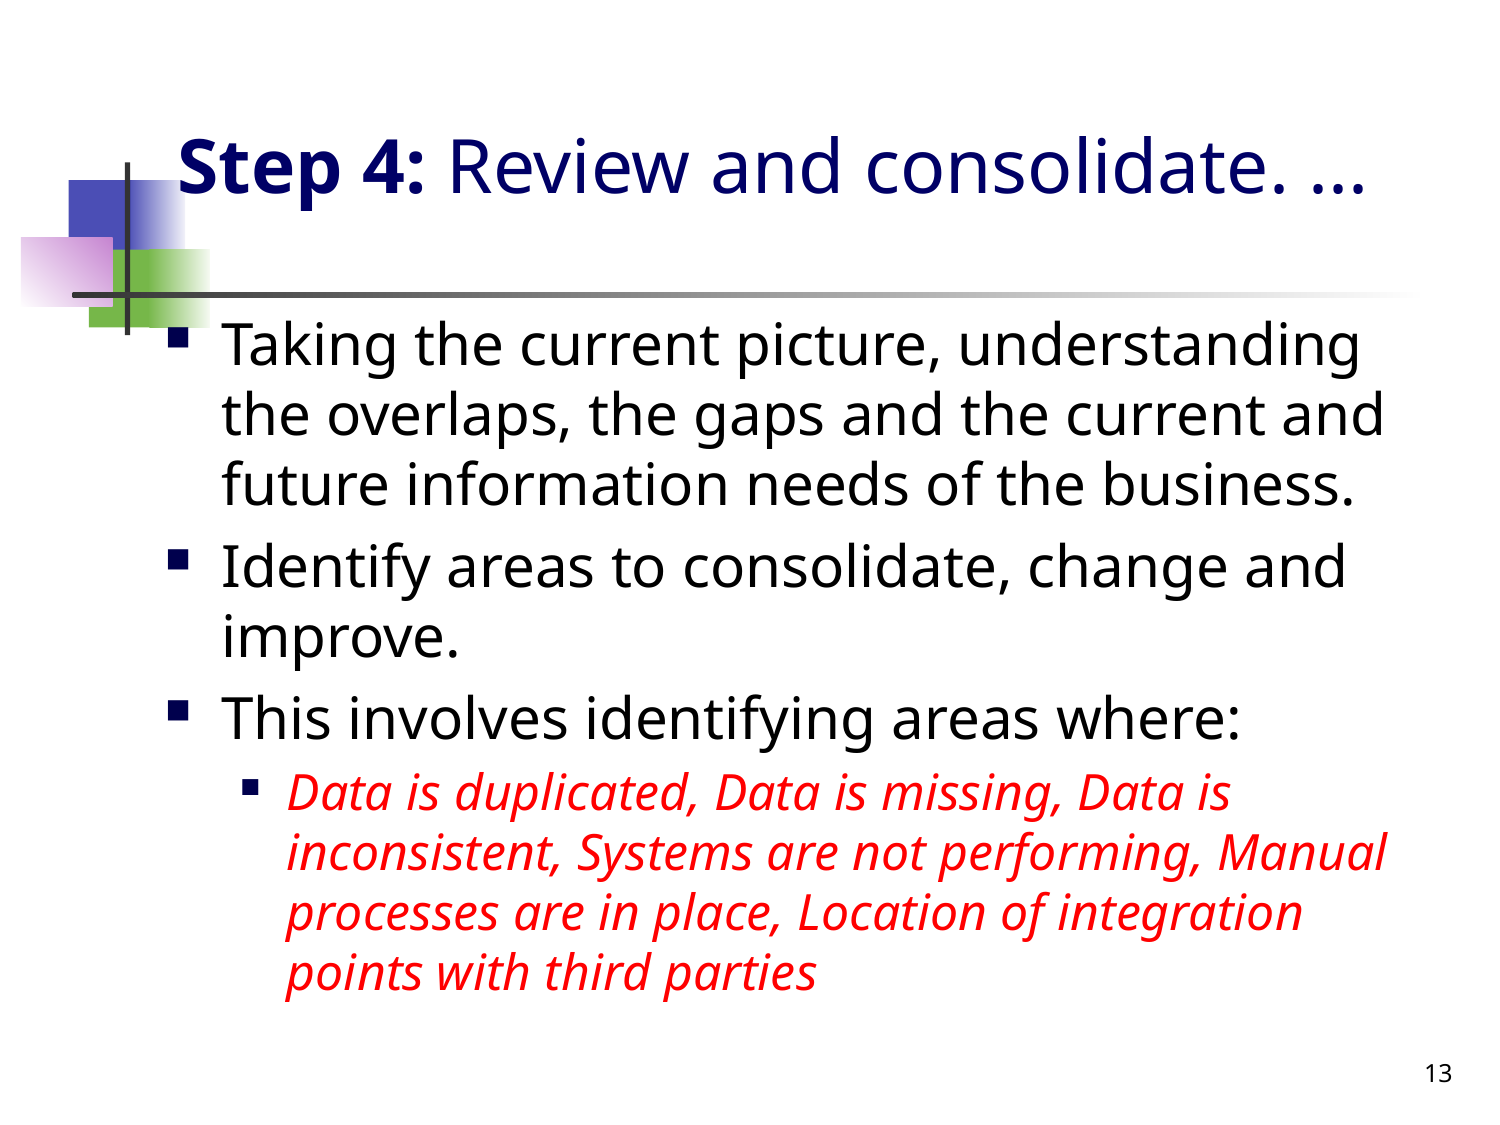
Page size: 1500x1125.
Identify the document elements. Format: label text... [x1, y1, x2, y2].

list Taking the current picture, understanding the overlaps, the gaps and the current and future information needs of the business. Identify areas to consolidate, change and improve. This involves identifying areas where: Data is duplicated, Data is missing, Data is inconsistent, Systems are not performing, Manual processes are in place, Location of integration points with third parties [149, 299, 1442, 1025]
title Step 4: Review and consolidate. ... [162, 25, 1442, 216]
slide_number 13 [1154, 1023, 1468, 1100]
